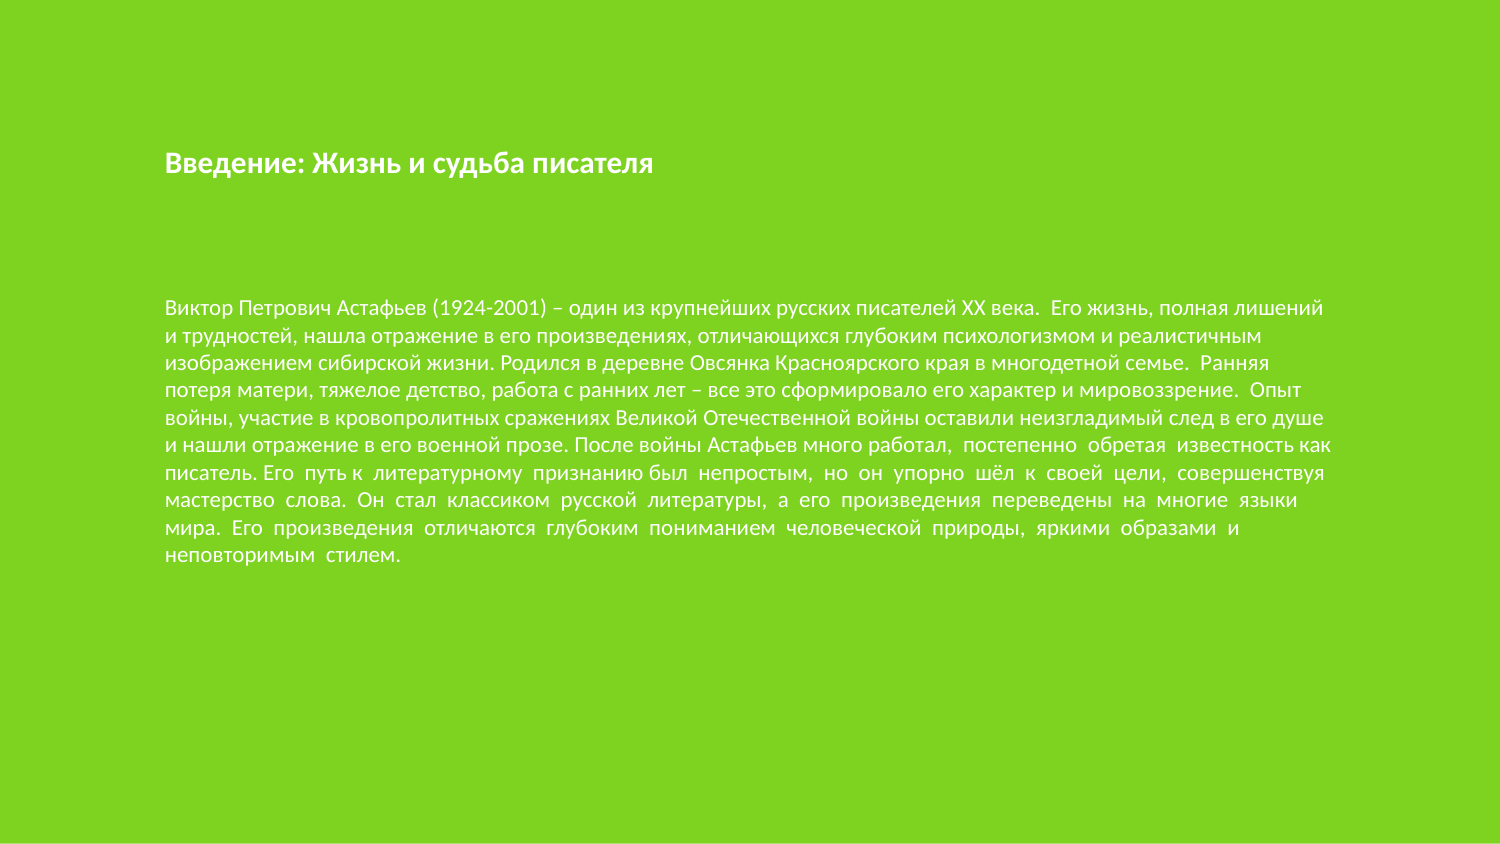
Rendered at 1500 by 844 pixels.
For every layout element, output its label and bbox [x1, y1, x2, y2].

text_box [0, 0, 1500, 844]
